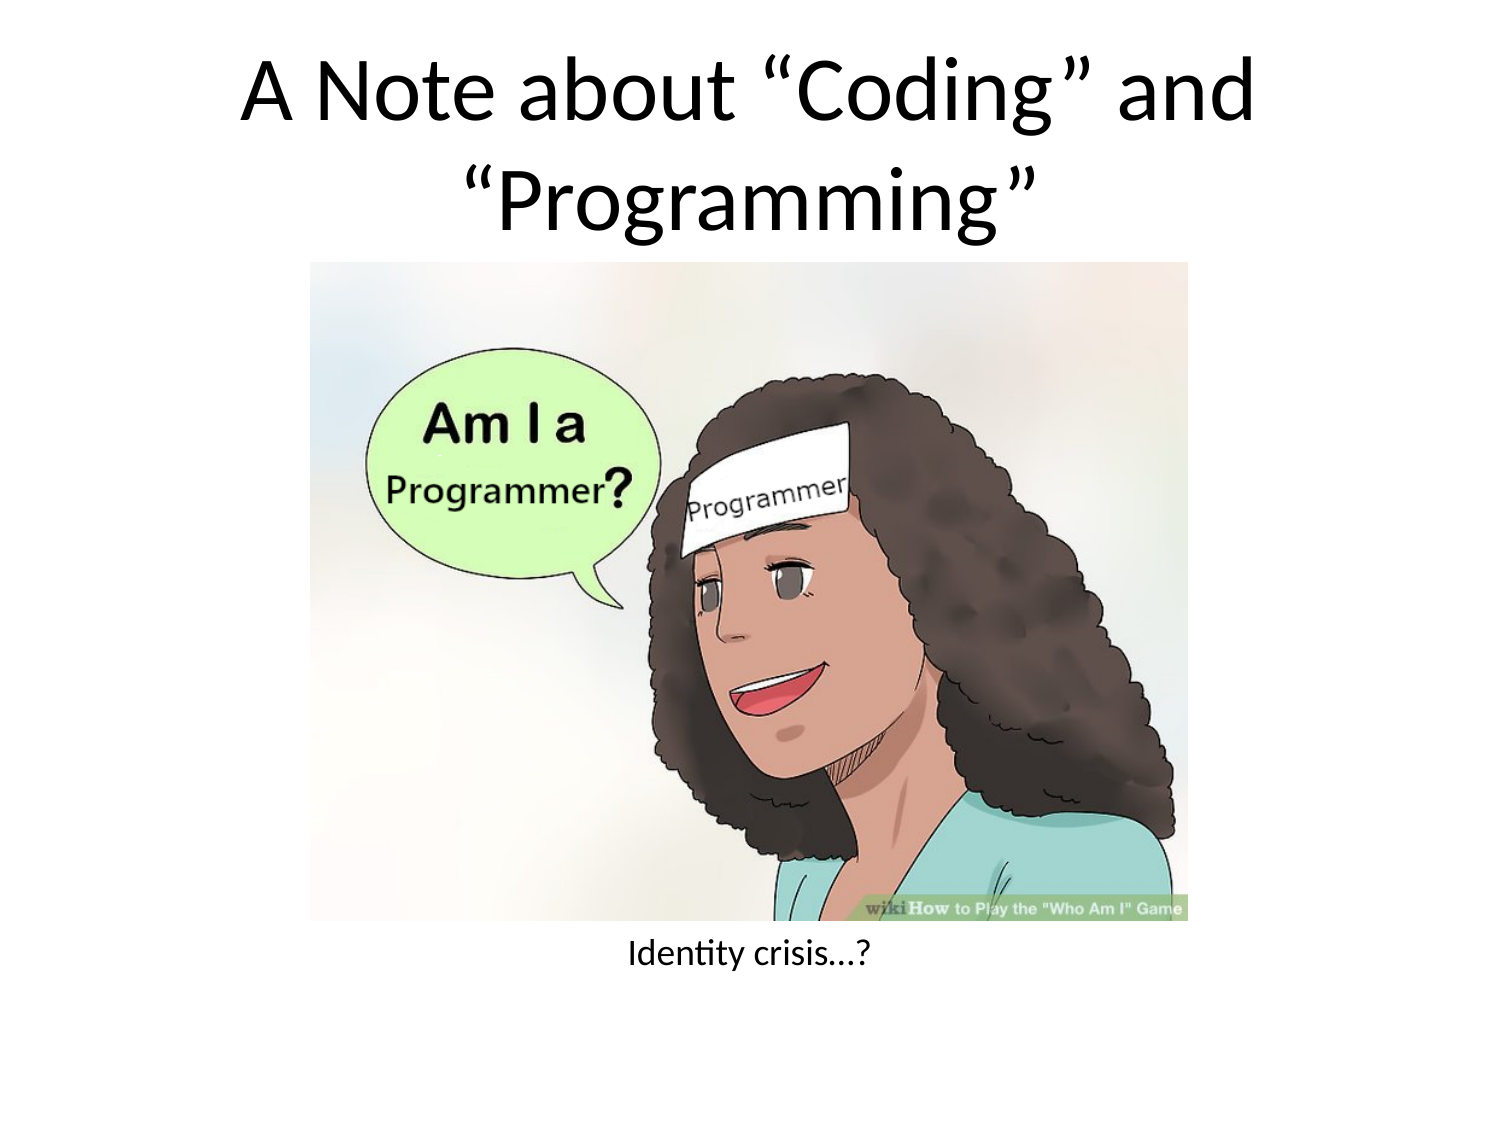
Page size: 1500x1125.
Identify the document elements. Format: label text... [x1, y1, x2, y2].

picture [310, 262, 1188, 921]
text_box Identity crisis…? [74, 920, 1425, 1005]
title A Note about “Coding” and “Programming” [75, 45, 1425, 233]
